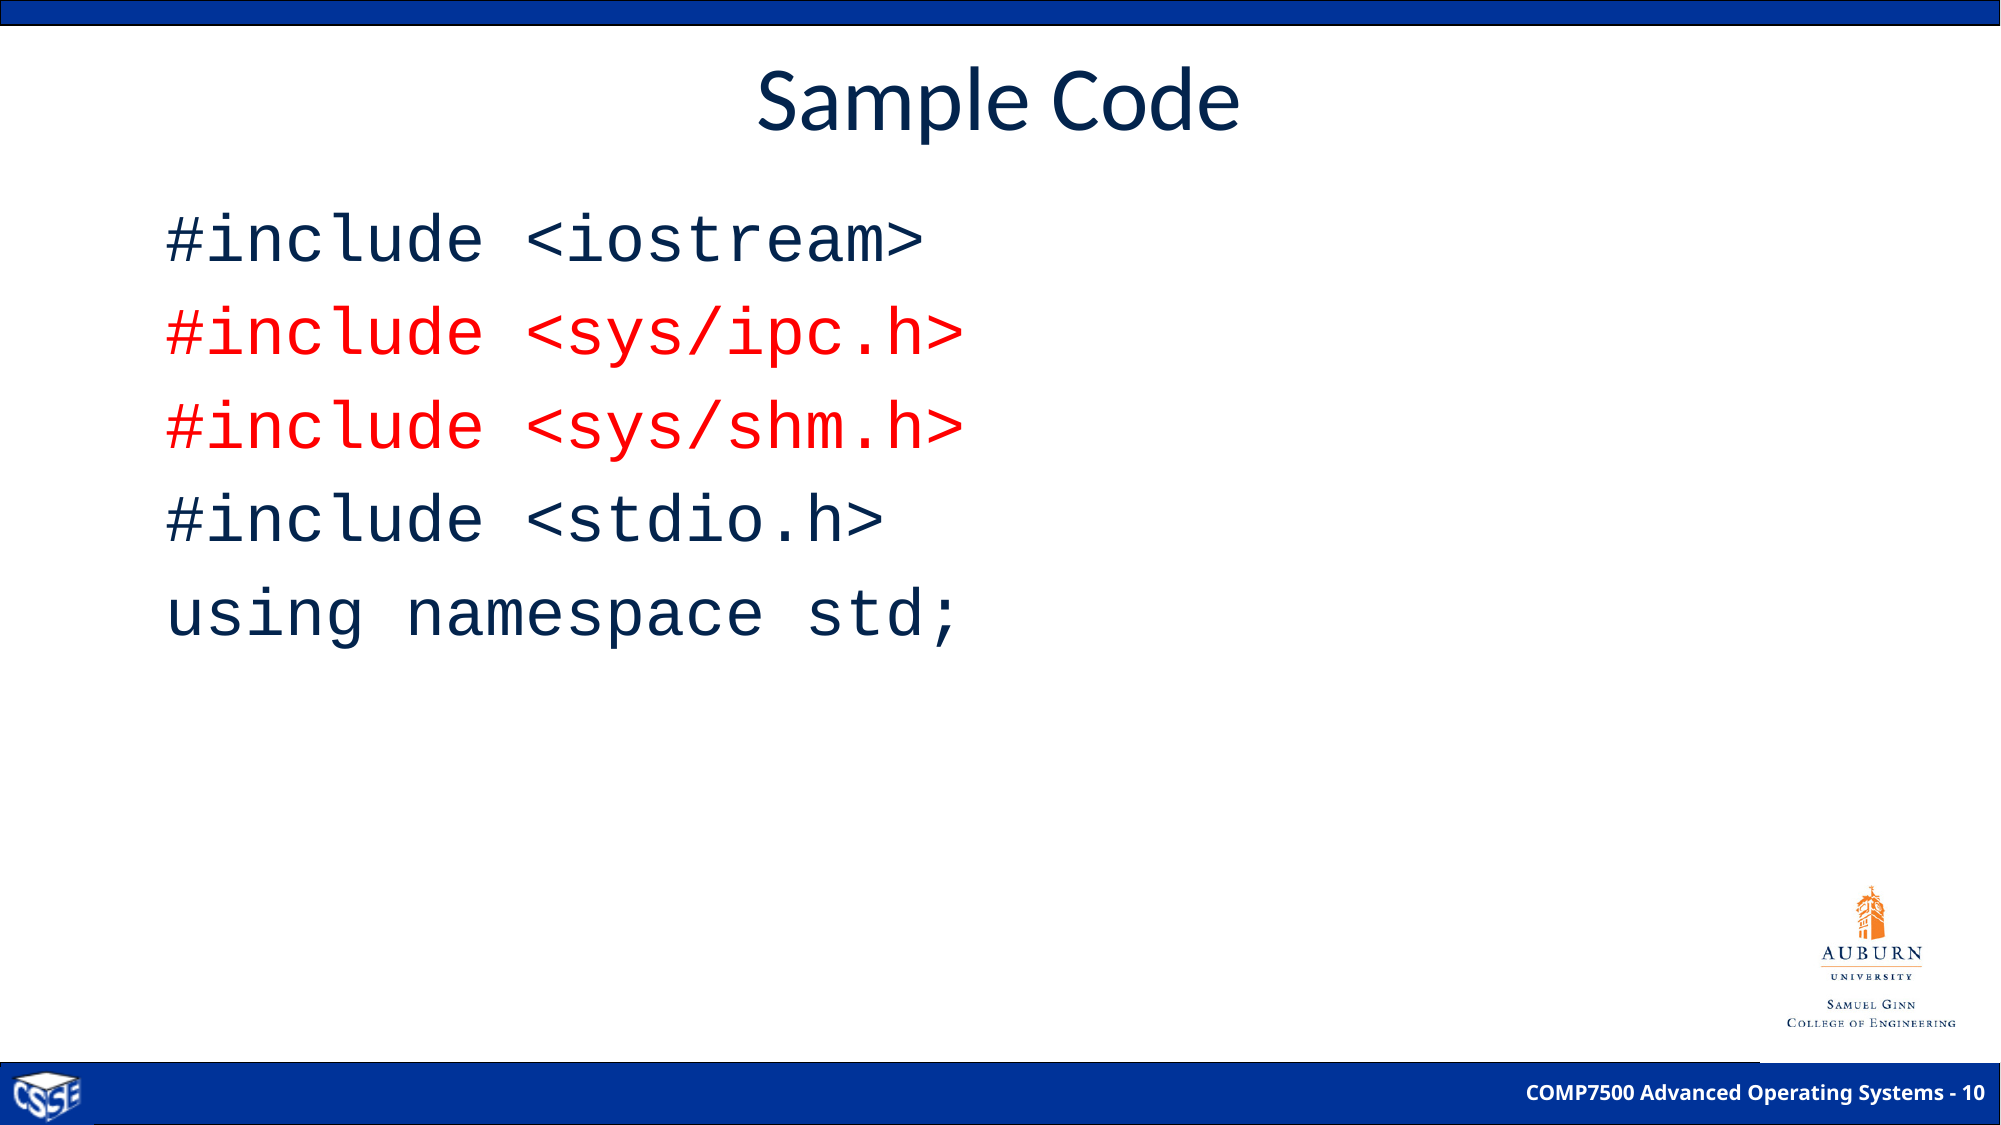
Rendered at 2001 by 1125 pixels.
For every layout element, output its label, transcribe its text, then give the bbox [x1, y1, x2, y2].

picture [0, 1067, 94, 1125]
list #include <iostream> #include <sys/ipc.h> #include <sys/shm.h> #include <stdio.h> using namespace std; [150, 187, 2000, 1075]
title Sample Code [50, 24, 1950, 163]
